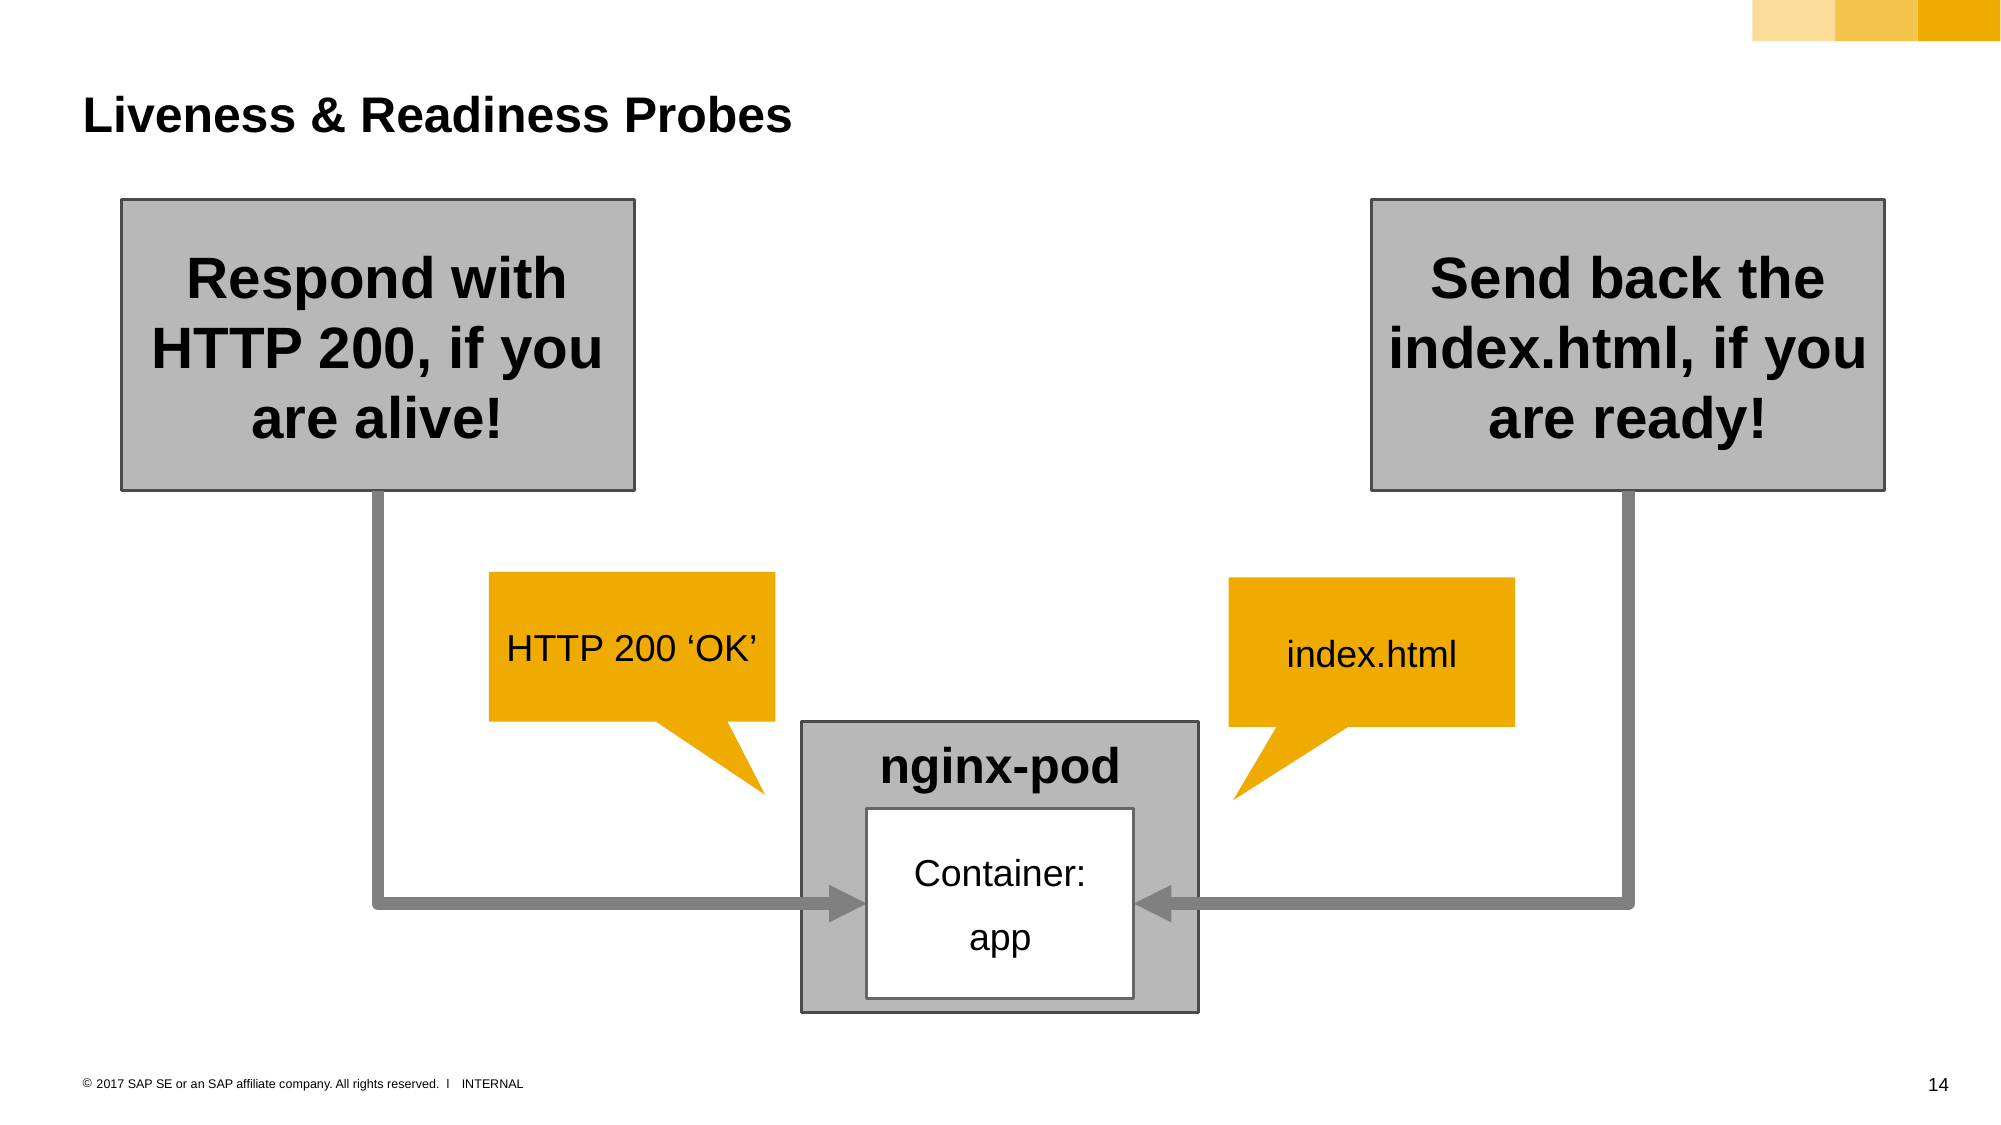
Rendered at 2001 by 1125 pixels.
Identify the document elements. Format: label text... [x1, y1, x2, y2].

text_box nginx-pod [800, 905, 1200, 1014]
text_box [1174, 449, 1588, 945]
text_box nginx-pod [834, 720, 1168, 902]
title Liveness & Readiness Probes [82, 82, 1918, 144]
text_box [415, 452, 829, 942]
text_box Send back the index.html, if you are ready! [1370, 198, 1886, 492]
text_box Respond with HTTP 200, if you are alive! [120, 198, 636, 492]
text_box Container: app [865, 807, 1135, 1000]
